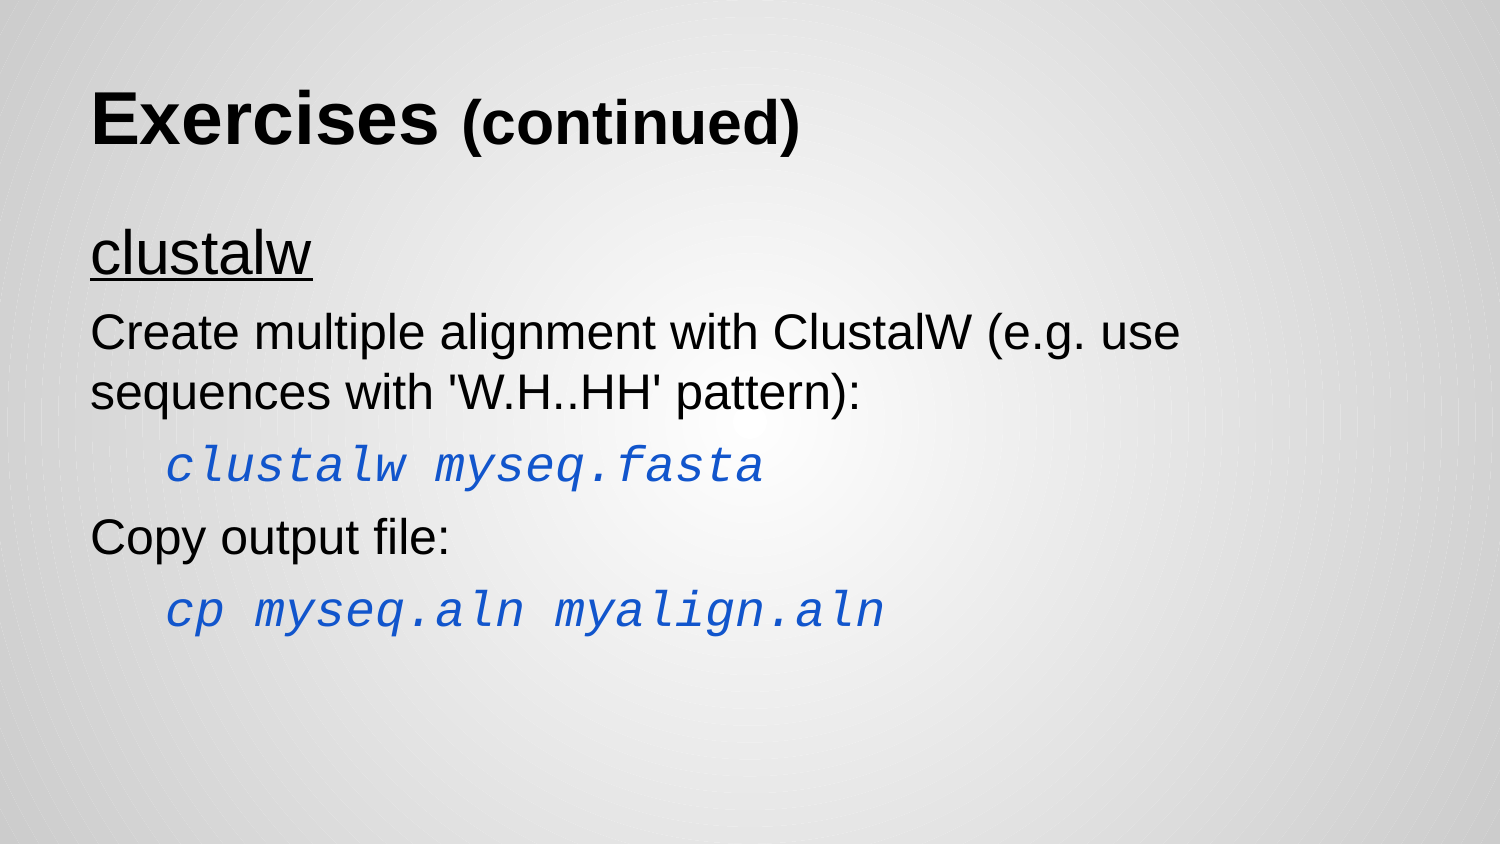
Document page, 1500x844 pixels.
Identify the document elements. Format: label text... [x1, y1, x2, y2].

title Exercises (continued) [75, 33, 1425, 175]
list clustalw Create multiple alignment with ClustalW (e.g. use sequences with 'W.H..HH' pattern): clustalw myseq.fasta Copy output file: cp myseq.aln myalign.aln [75, 196, 1425, 808]
